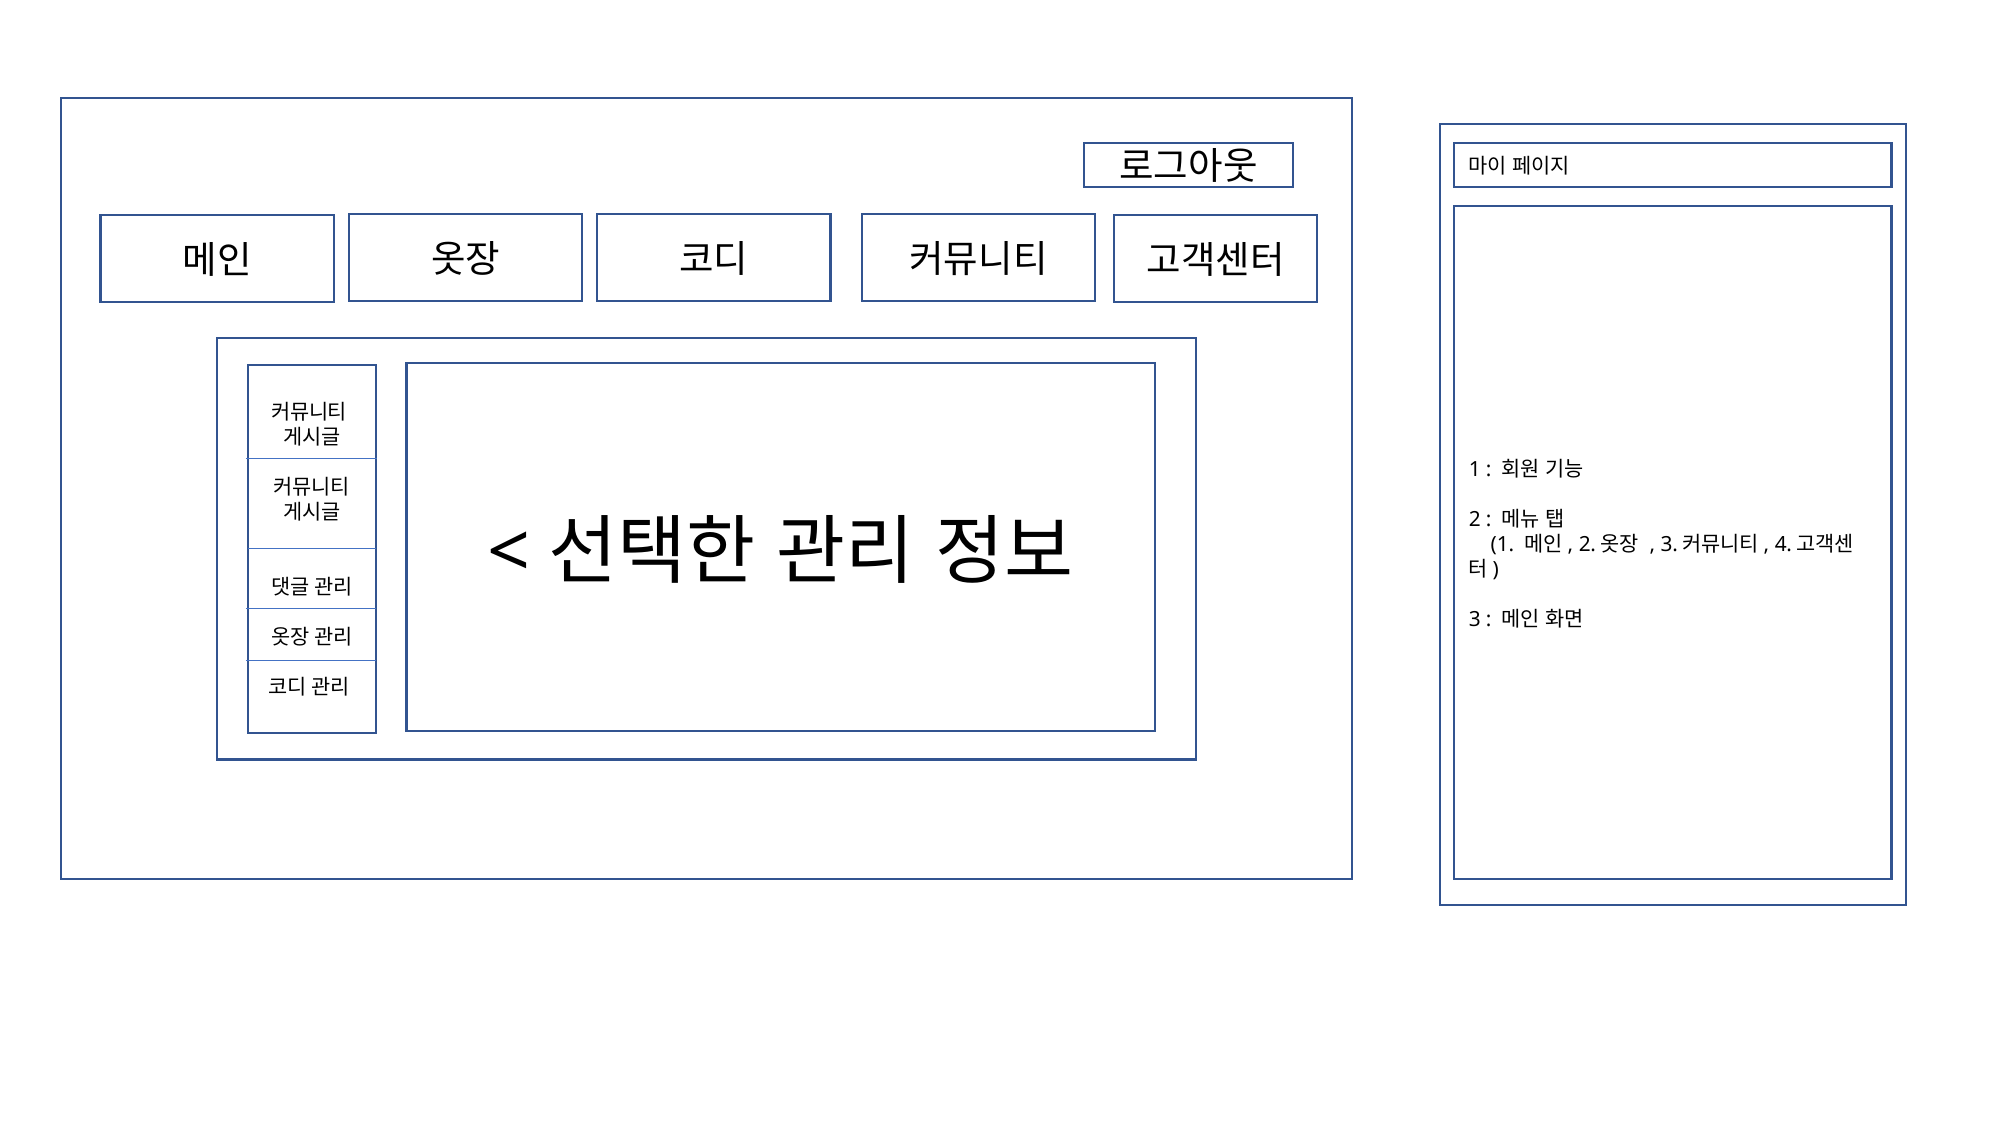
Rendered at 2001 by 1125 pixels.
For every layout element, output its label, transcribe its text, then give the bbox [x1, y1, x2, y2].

text_box 1 : 회원 기능 2 : 메뉴 탭 (1. 메인, 2.옷장 , 3.커뮤니티, 4.고객센터) 3 : 메인 화면 [1453, 205, 1893, 880]
text_box 커뮤니티 [861, 213, 1096, 302]
text_box [60, 97, 1353, 880]
text_box [216, 337, 1197, 761]
text_box 메인 [99, 214, 335, 303]
text_box 로그아웃 [1083, 142, 1294, 188]
text_box 옷장 [348, 213, 583, 302]
text_box 커뮤니티 게시글 커뮤니티 게시글 댓글 관리 옷장 관리 코디 관리 [247, 364, 377, 457]
text_box 고객센터 [1113, 214, 1318, 303]
text_box 코디 [596, 213, 832, 302]
text_box <선택한 관리 정보 [405, 362, 1156, 732]
text_box 커뮤니티 게시글 커뮤니티 게시글 댓글 관리 옷장 관리 코디 관리 [247, 549, 377, 607]
text_box [1439, 123, 1907, 906]
text_box 커뮤니티 게시글 커뮤니티 게시글 댓글 관리 옷장 관리 코디 관리 [247, 459, 377, 548]
text_box 커뮤니티 게시글 커뮤니티 게시글 댓글 관리 옷장 관리 코디 관리 [247, 609, 377, 660]
text_box 커뮤니티 게시글 커뮤니티 게시글 댓글 관리 옷장 관리 코디 관리 [247, 661, 377, 734]
text_box 마이 페이지 [1453, 142, 1893, 188]
